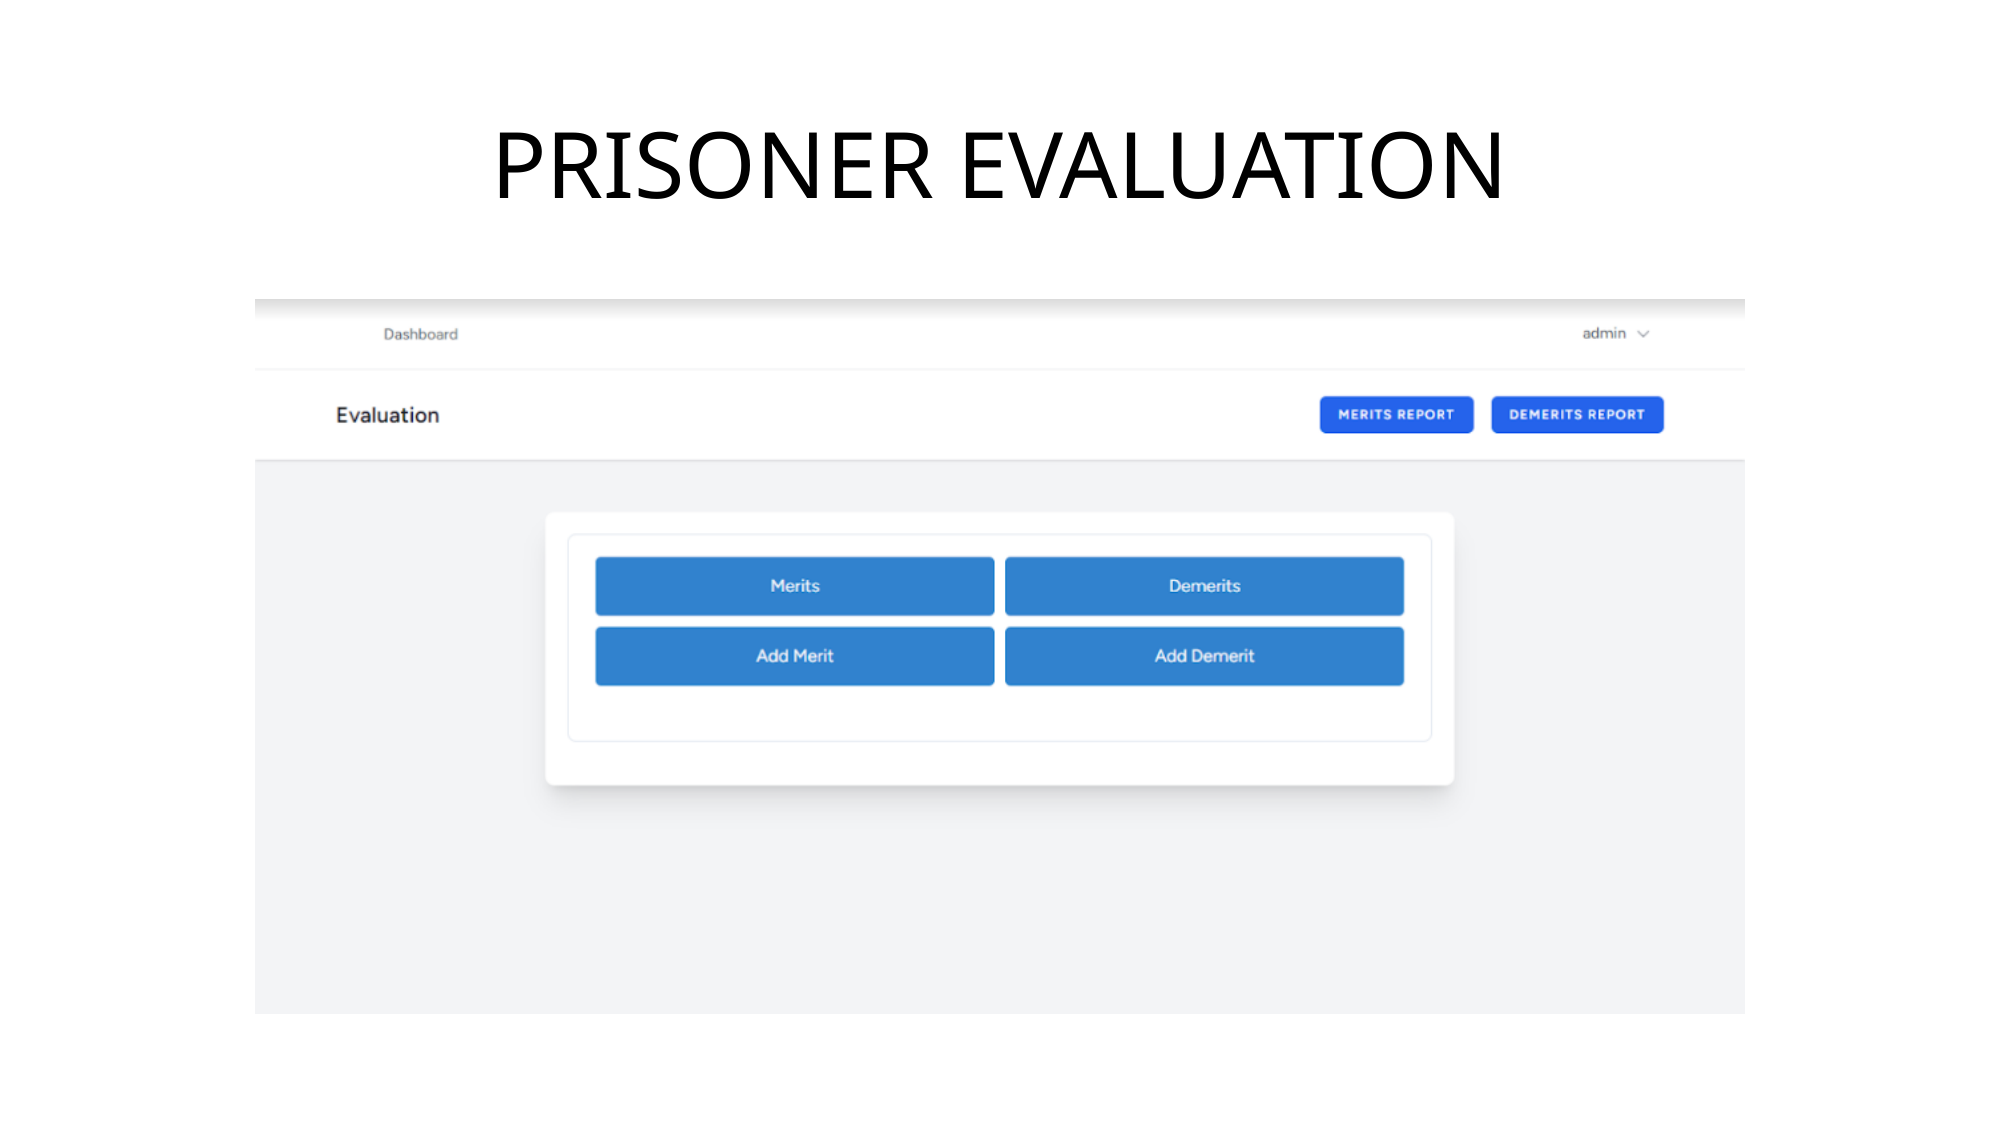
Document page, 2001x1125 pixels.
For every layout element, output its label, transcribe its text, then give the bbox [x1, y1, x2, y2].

title PRISONER EVALUATION [137, 59, 1863, 278]
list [255, 299, 1745, 1014]
